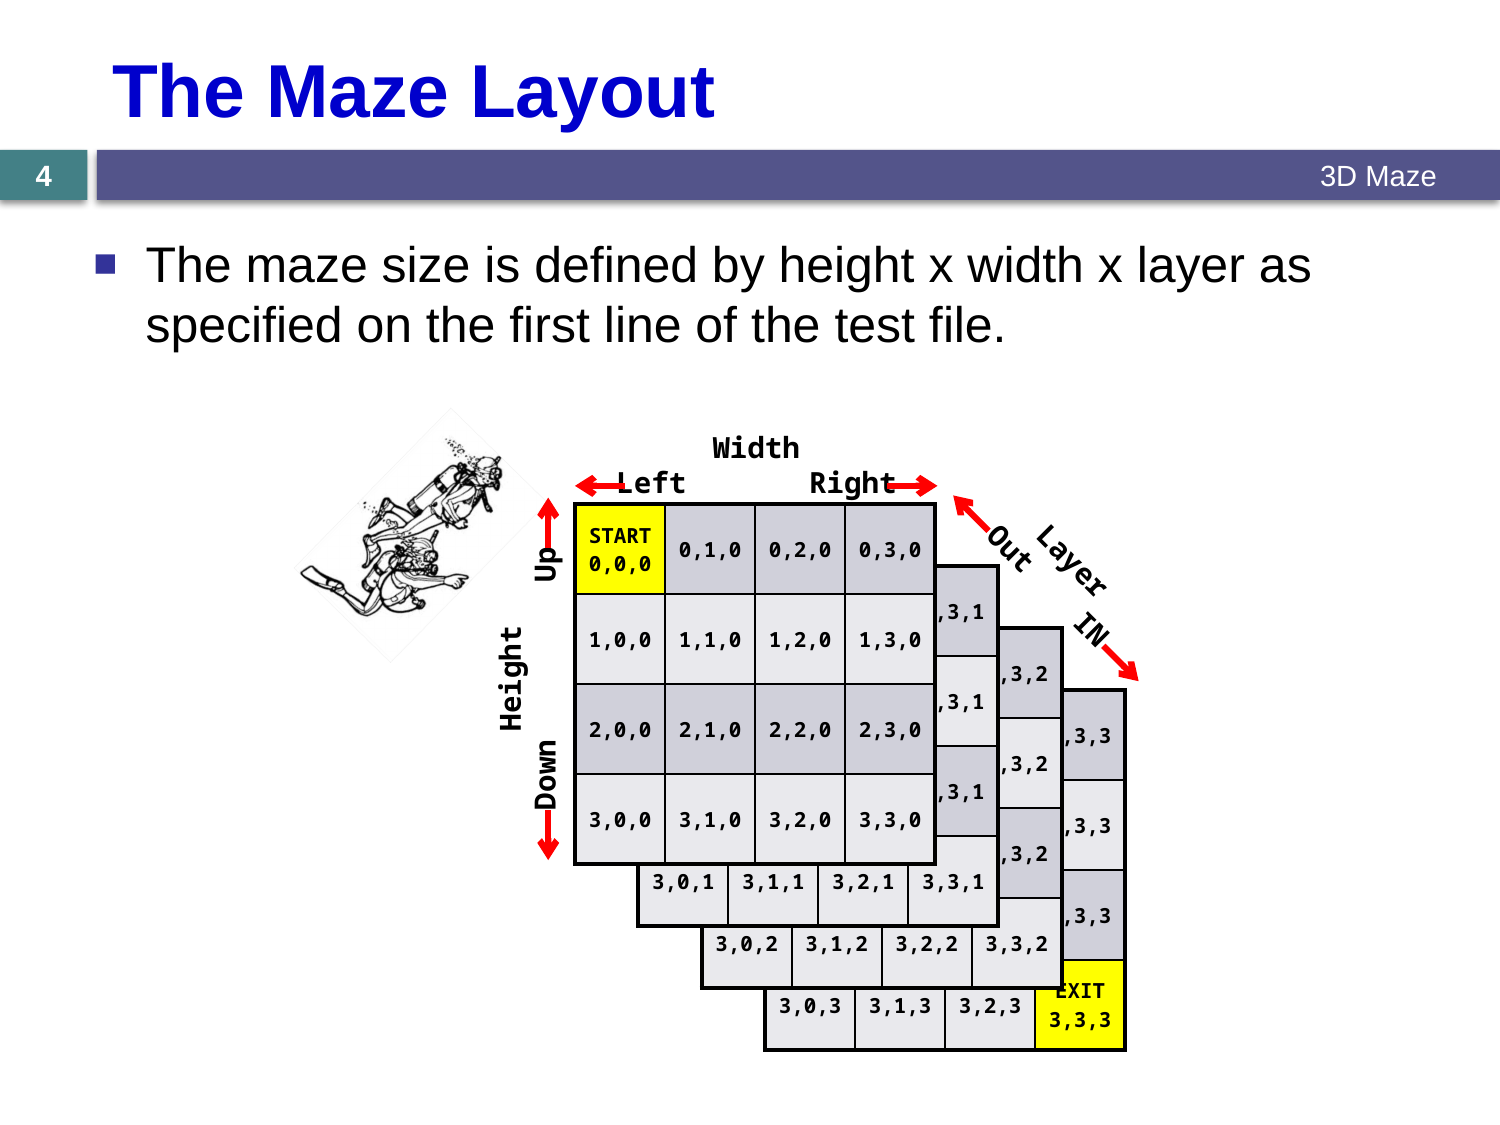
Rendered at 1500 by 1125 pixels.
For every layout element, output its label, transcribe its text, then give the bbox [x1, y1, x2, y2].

table_header 0,3,0 [846, 509, 933, 593]
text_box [345, 643, 709, 715]
table_cell 3,2,2 [883, 928, 971, 986]
table_cell 3,3,0 [846, 775, 933, 862]
table_cell 3,1,0 [666, 775, 754, 862]
table_cell 1,1,0 [666, 595, 754, 683]
table_header 0,1,0 [666, 509, 754, 593]
table_cell 1,3,1 [937, 657, 996, 745]
table_header 0,3,2 [1000, 630, 1060, 717]
table_cell 2,3,1 [937, 747, 996, 835]
table_cell 3,0,1 [640, 866, 727, 924]
table_cell 3,3,1 [909, 837, 996, 924]
table_cell 2,3,3 [1064, 871, 1123, 959]
table_cell 1,2,0 [756, 595, 844, 683]
table_cell 1,3,0 [846, 595, 933, 683]
slide_number 4 [0, 149, 88, 200]
table_cell 2,1,0 [666, 685, 754, 773]
table_cell 3,1,3 [856, 990, 944, 1048]
table_cell 2,2,0 [756, 685, 844, 773]
title The Maze Layout [97, 27, 1436, 149]
table_cell 3,2,0 [756, 775, 844, 862]
table_cell EXIT 3,3,3 [1036, 961, 1123, 1048]
table_header START 0,0,0 [577, 508, 664, 593]
table_cell 3,1,1 [729, 866, 817, 924]
picture [295, 409, 545, 643]
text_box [917, 537, 1205, 610]
footer 3D Maze [562, 149, 1452, 202]
table_cell 3,0,0 [577, 775, 664, 862]
table_cell 1,0,0 [577, 595, 664, 642]
table_header 0,3,3 [1064, 692, 1123, 779]
table_cell 3,0,2 [704, 928, 791, 986]
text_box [574, 429, 938, 501]
table_cell 3,0,3 [767, 990, 854, 1048]
table_cell 3,1,2 [793, 928, 881, 986]
table_header 0,3,1 [937, 619, 996, 655]
table_cell 2,0,0 [577, 724, 664, 773]
table_cell 2,3,0 [846, 685, 933, 773]
table_cell 1,3,2 [1000, 719, 1060, 807]
table_cell 3,2,1 [819, 866, 907, 924]
table_cell 1,3,3 [1064, 781, 1123, 869]
table_header 0,2,0 [756, 509, 844, 593]
table_cell 3,3,2 [973, 899, 1060, 986]
table_cell 3,2,3 [946, 990, 1034, 1048]
list The maze size is defined by height x width x layer as specified on the first line of the test file. [77, 224, 1416, 376]
table_cell 2,3,2 [1000, 809, 1060, 897]
